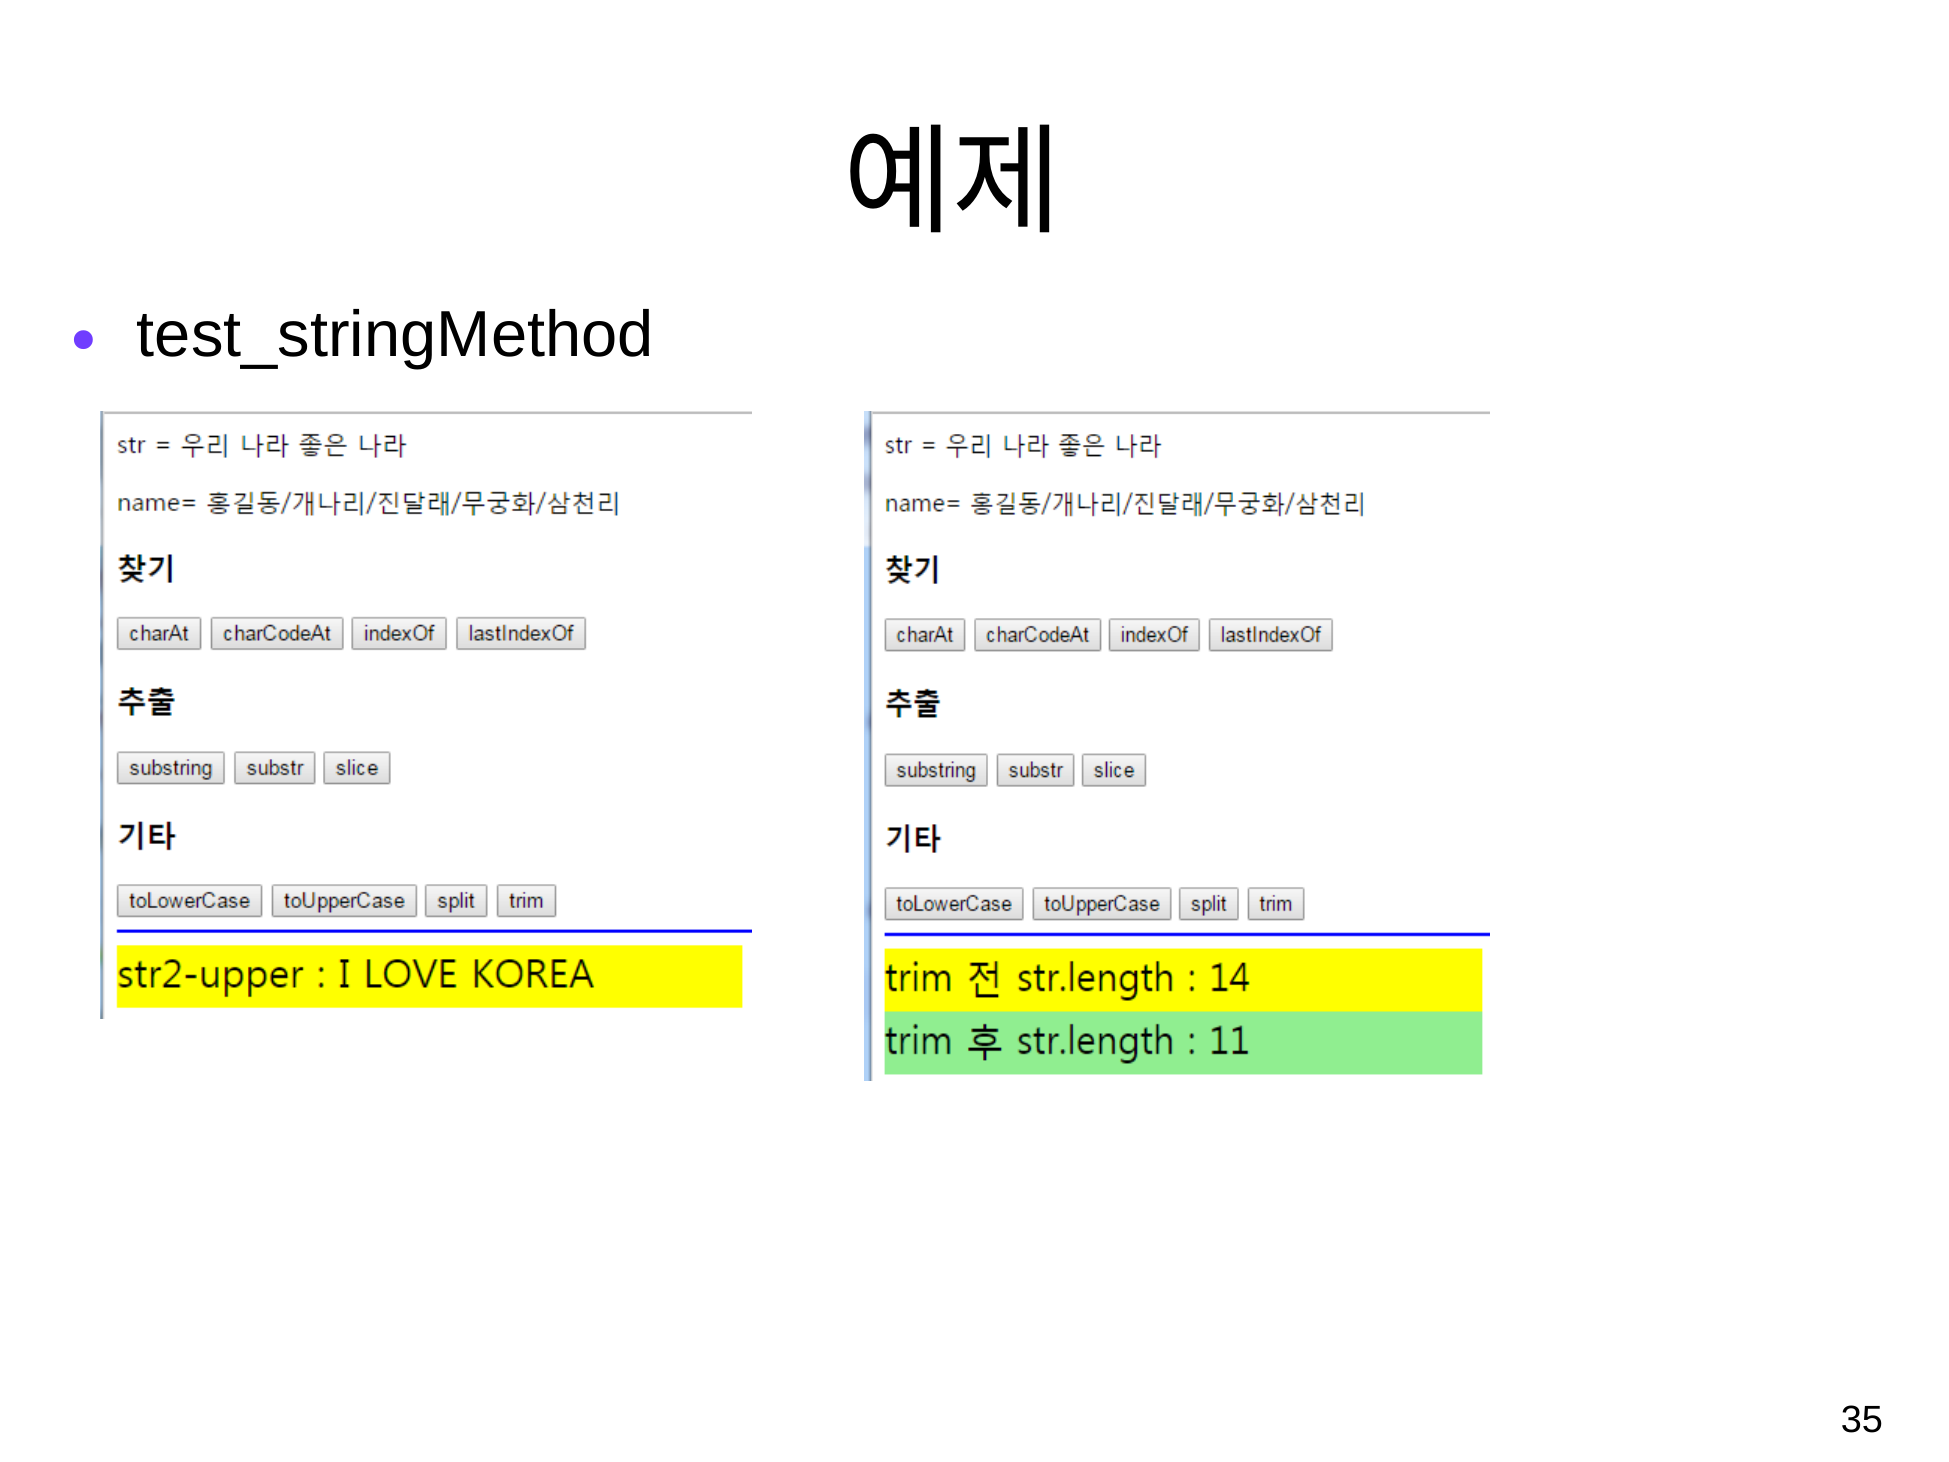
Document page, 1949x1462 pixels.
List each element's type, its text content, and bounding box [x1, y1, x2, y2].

title 예제 [156, 92, 1749, 255]
slide_number 35 [1496, 1372, 1899, 1462]
picture [864, 410, 1490, 1081]
picture [99, 410, 752, 1020]
list test_stringMethod [48, 284, 1897, 1343]
